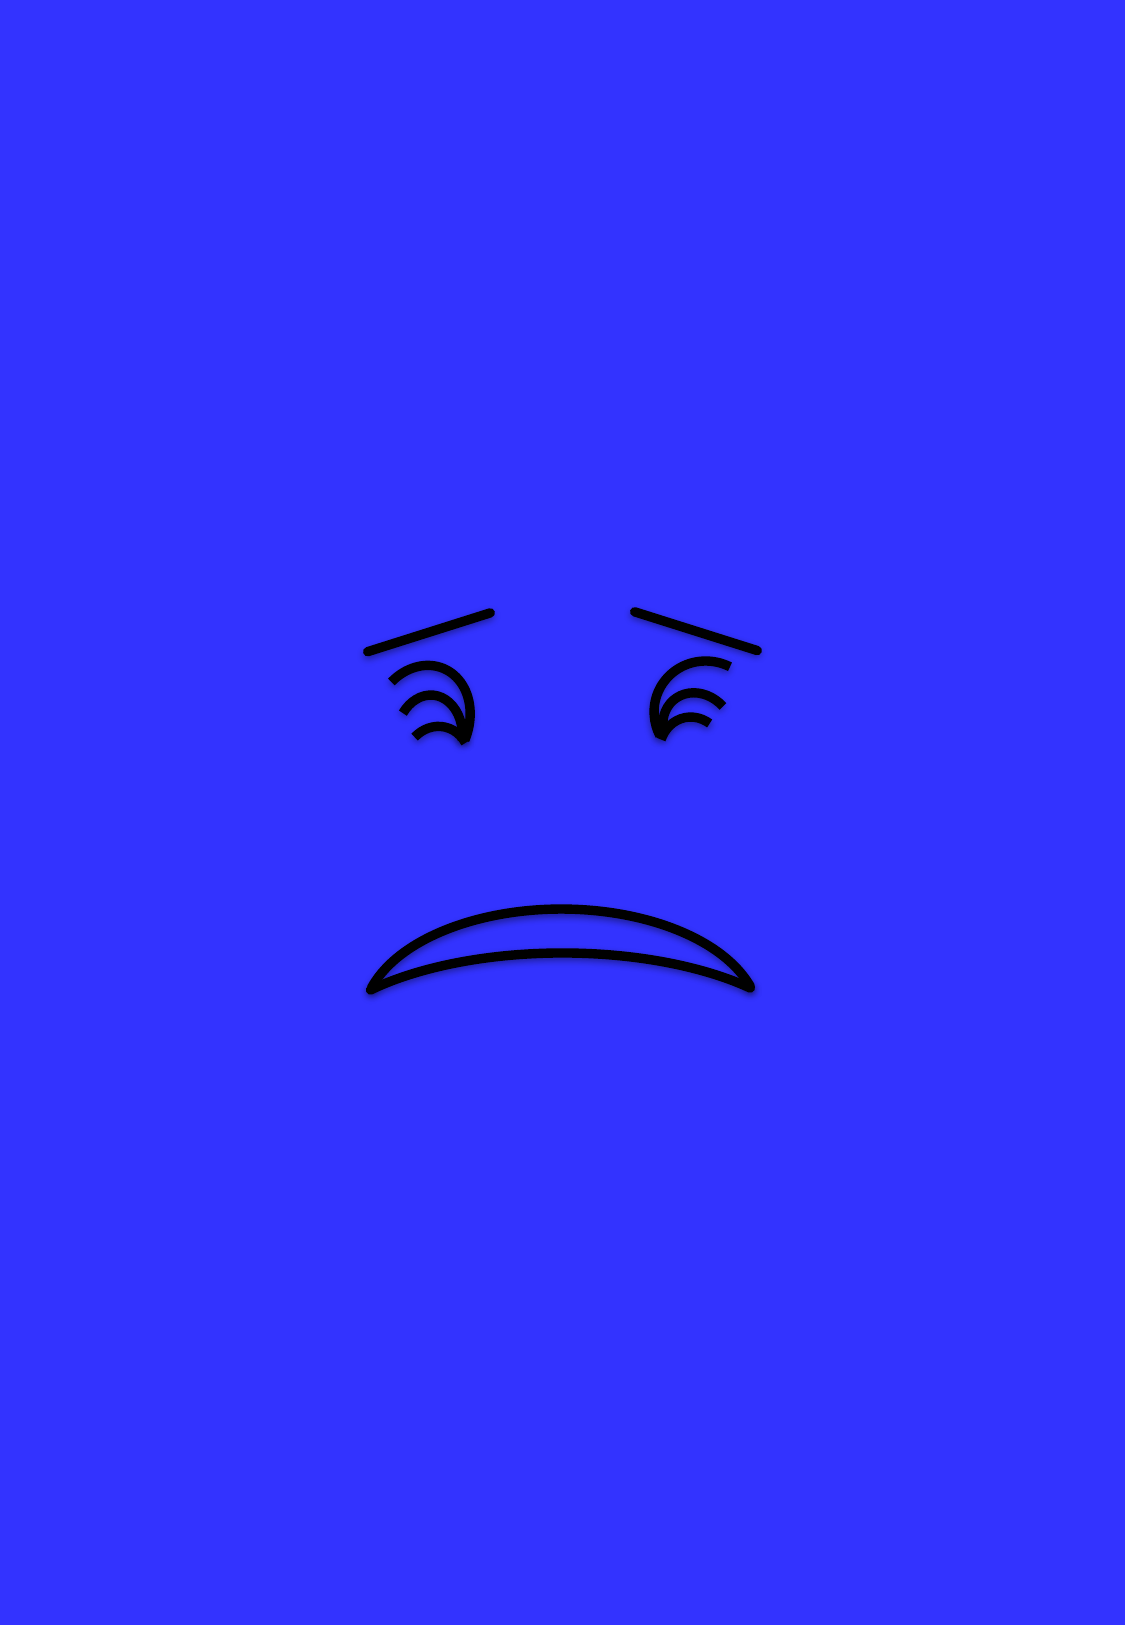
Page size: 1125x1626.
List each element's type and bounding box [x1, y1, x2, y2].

text_box [367, 611, 758, 652]
text_box [304, 908, 821, 1176]
text_box [373, 660, 760, 802]
